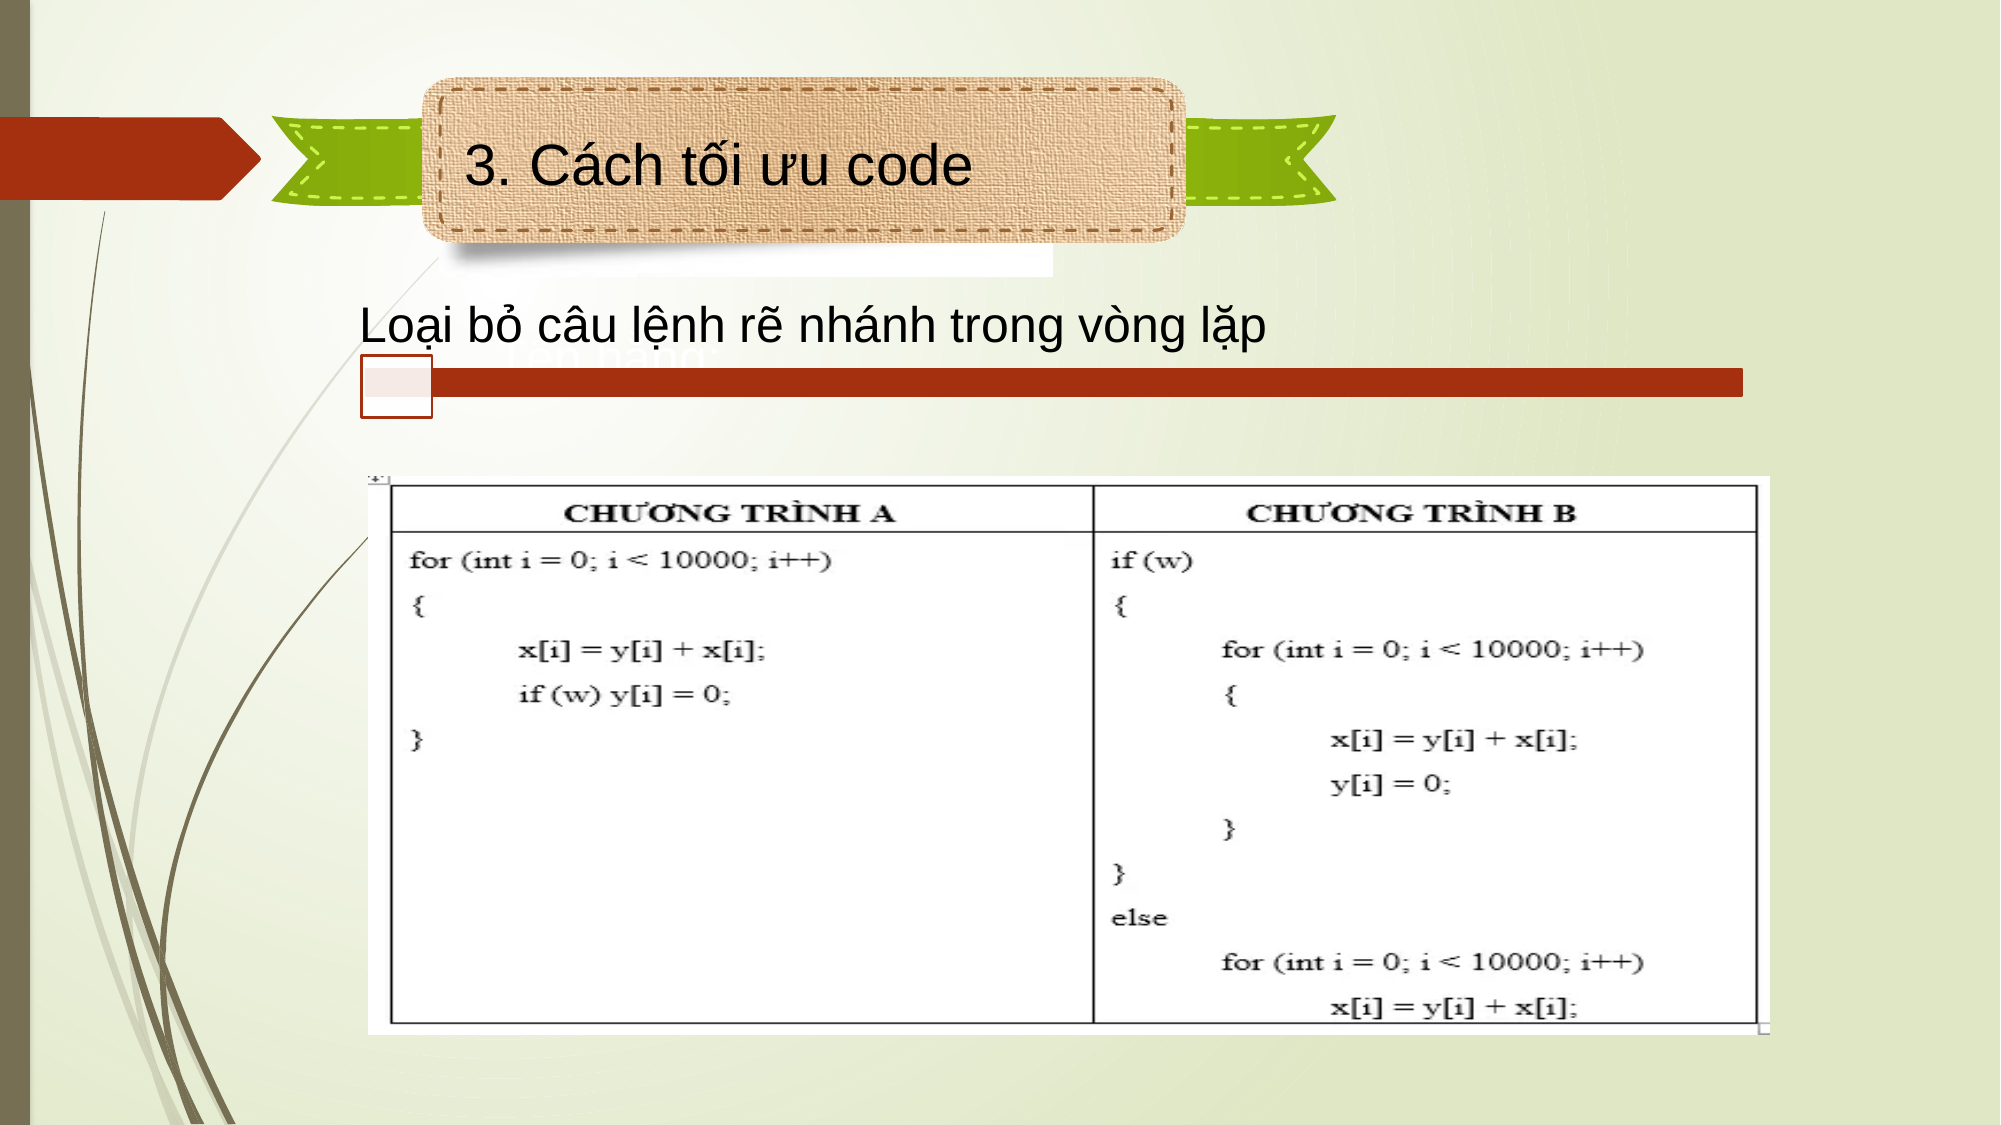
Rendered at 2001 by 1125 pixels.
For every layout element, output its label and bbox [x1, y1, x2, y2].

text_box [351, 216, 1857, 561]
text_box [271, 76, 1338, 278]
picture [368, 476, 1771, 1035]
